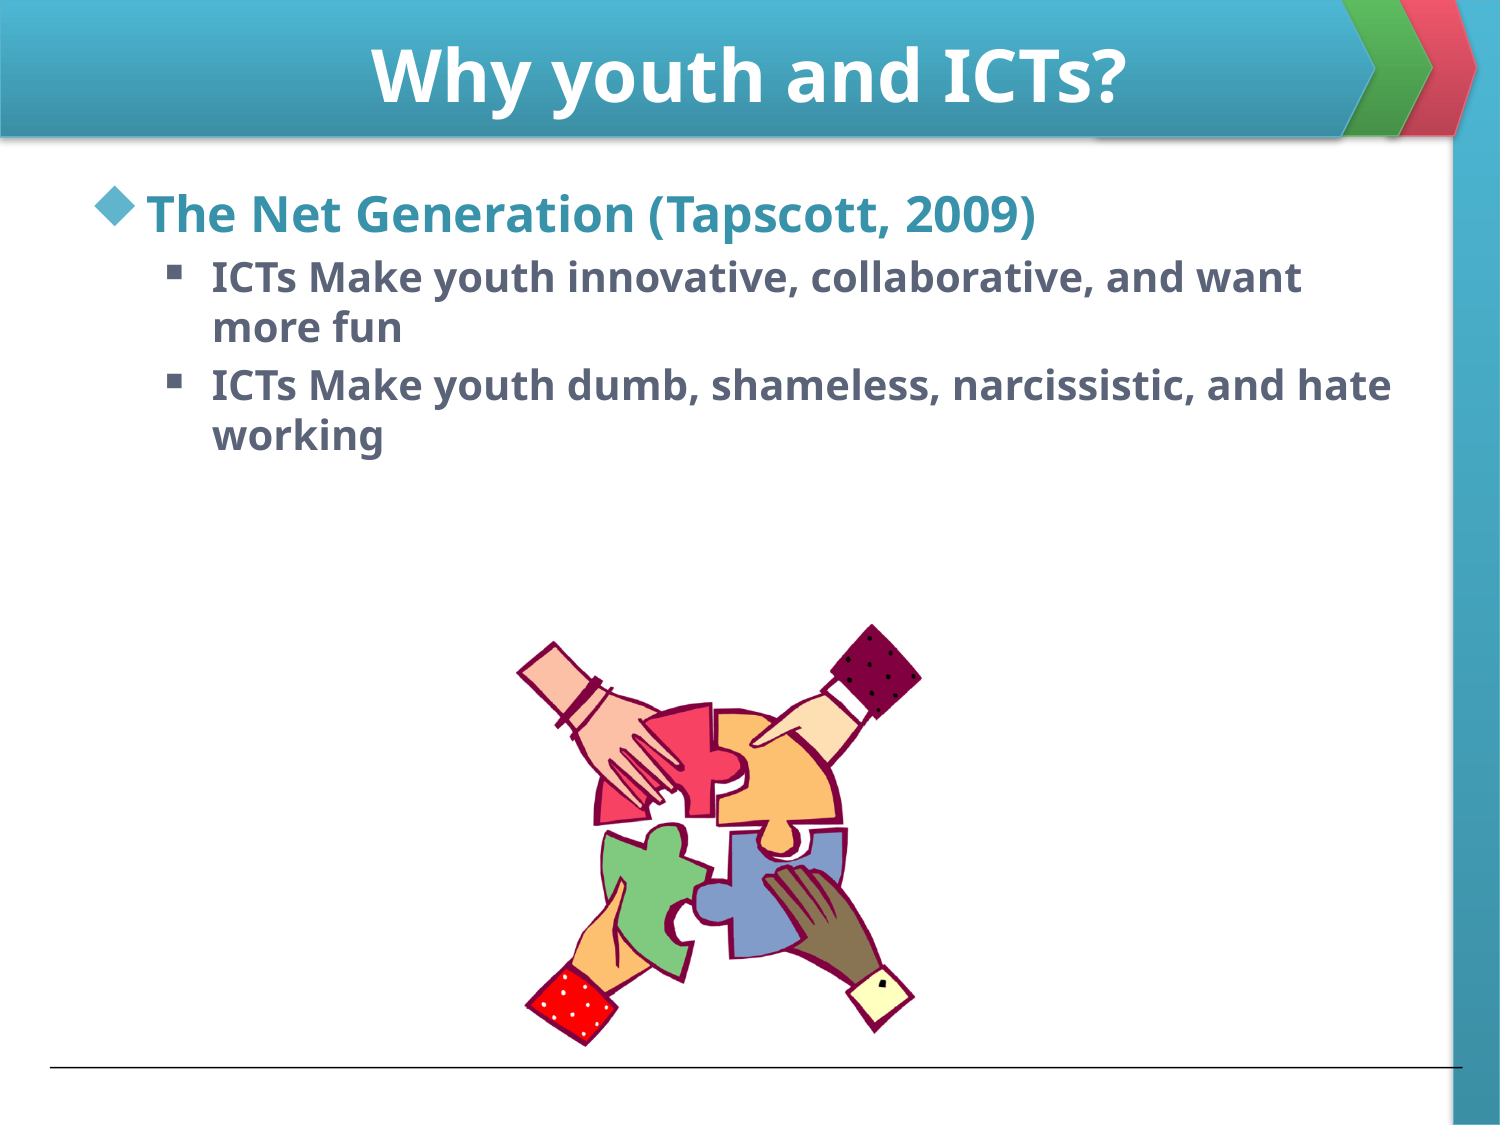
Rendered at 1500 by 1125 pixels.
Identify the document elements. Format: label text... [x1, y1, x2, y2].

list The Net Generation (Tapscott, 2009) ICTs Make youth innovative, collaborative, and want more fun ICTs Make youth dumb, shameless, narcissistic, and hate working [74, 174, 1426, 1006]
title Why youth and ICTs? [75, 21, 1425, 125]
picture [512, 620, 926, 1051]
